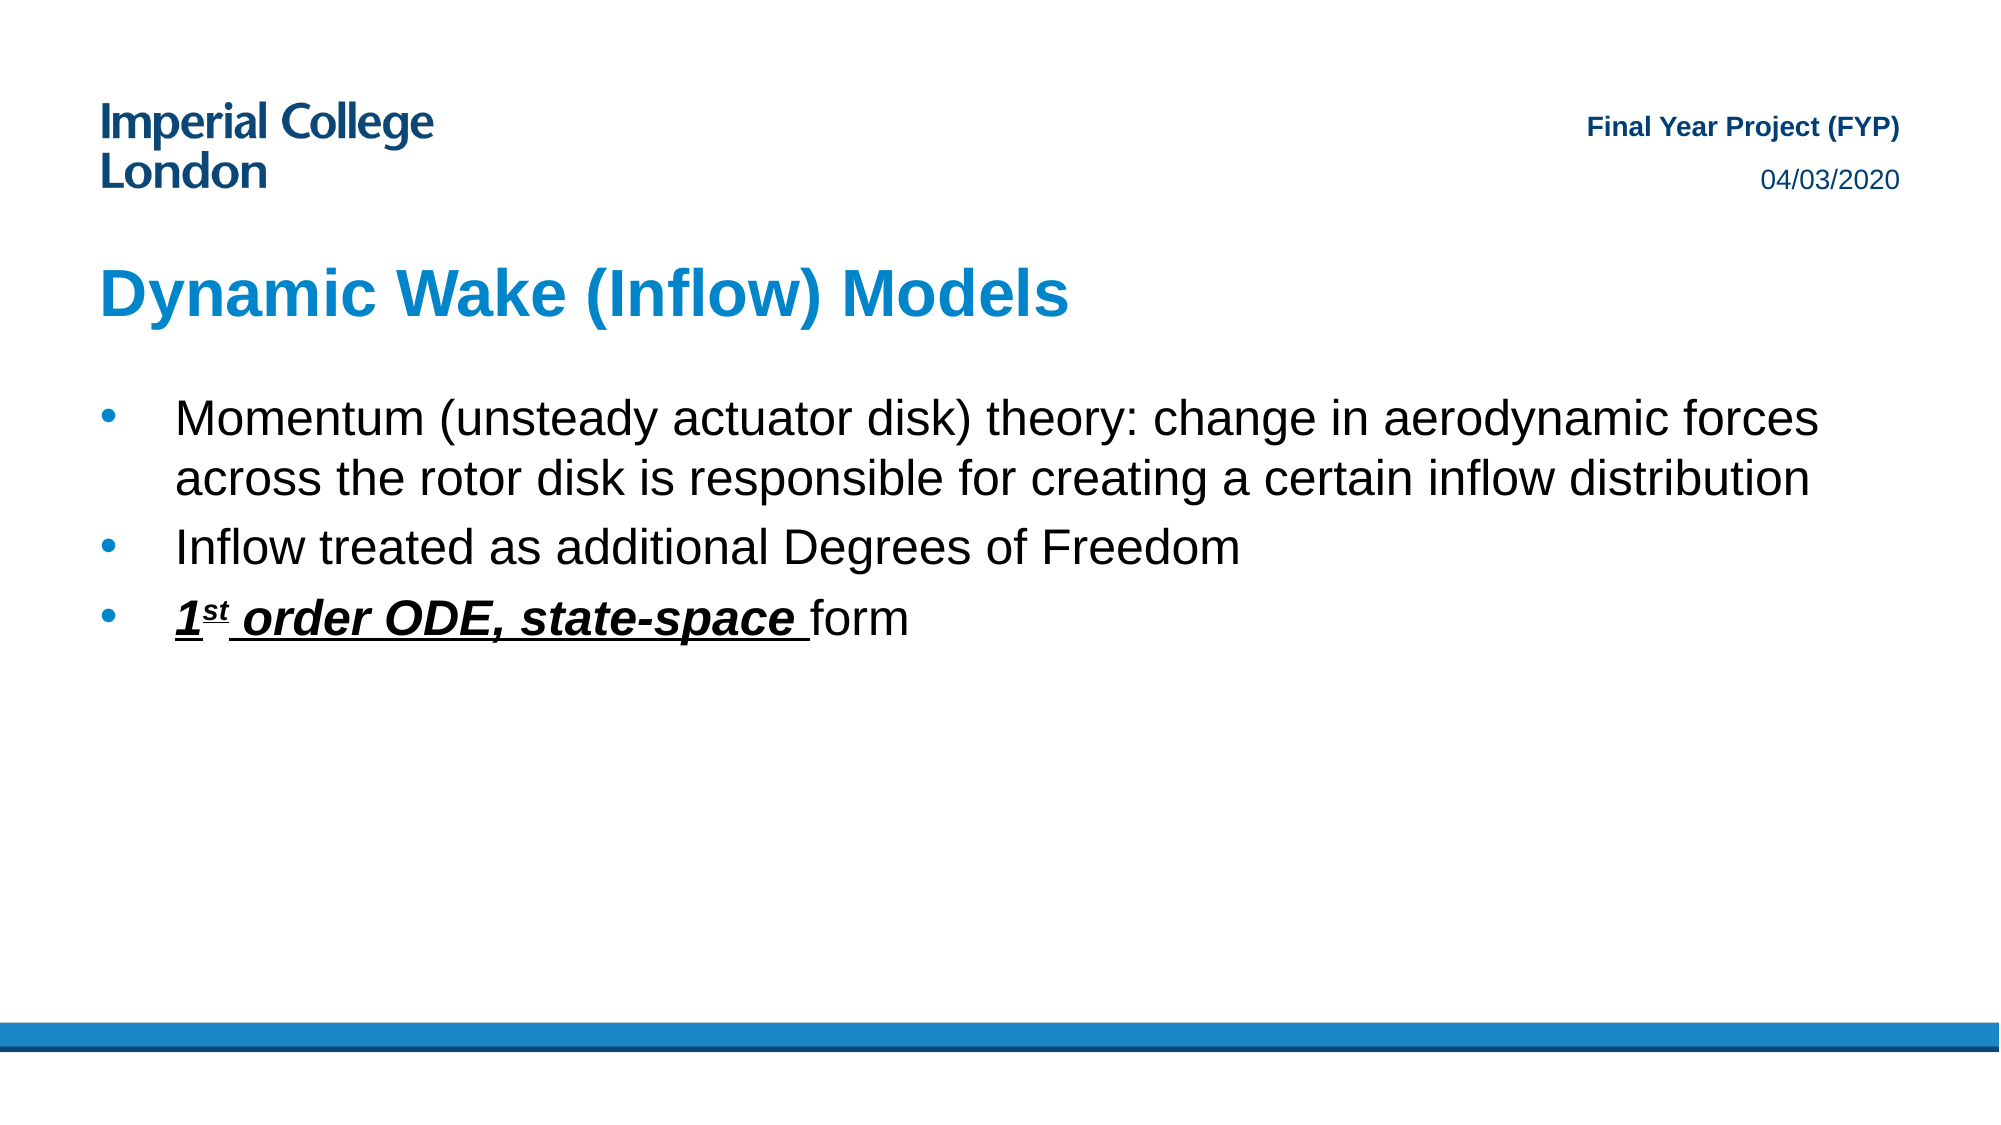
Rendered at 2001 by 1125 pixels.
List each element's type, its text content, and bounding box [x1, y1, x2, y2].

list 04/03/2020 [1583, 161, 1900, 204]
picture [0, 0, 1999, 1125]
list Final Year Project (FYP) [1433, 108, 1900, 160]
list Momentum (unsteady actuator disk) theory: change in aerodynamic forces across the rotor disk is responsible for creating a certain inflow distribution Inflow treated as additional Degrees of Freedom 1st order ODE, state-space form [99, 384, 1900, 957]
title Dynamic Wake (Inflow) Models [99, 244, 1900, 328]
